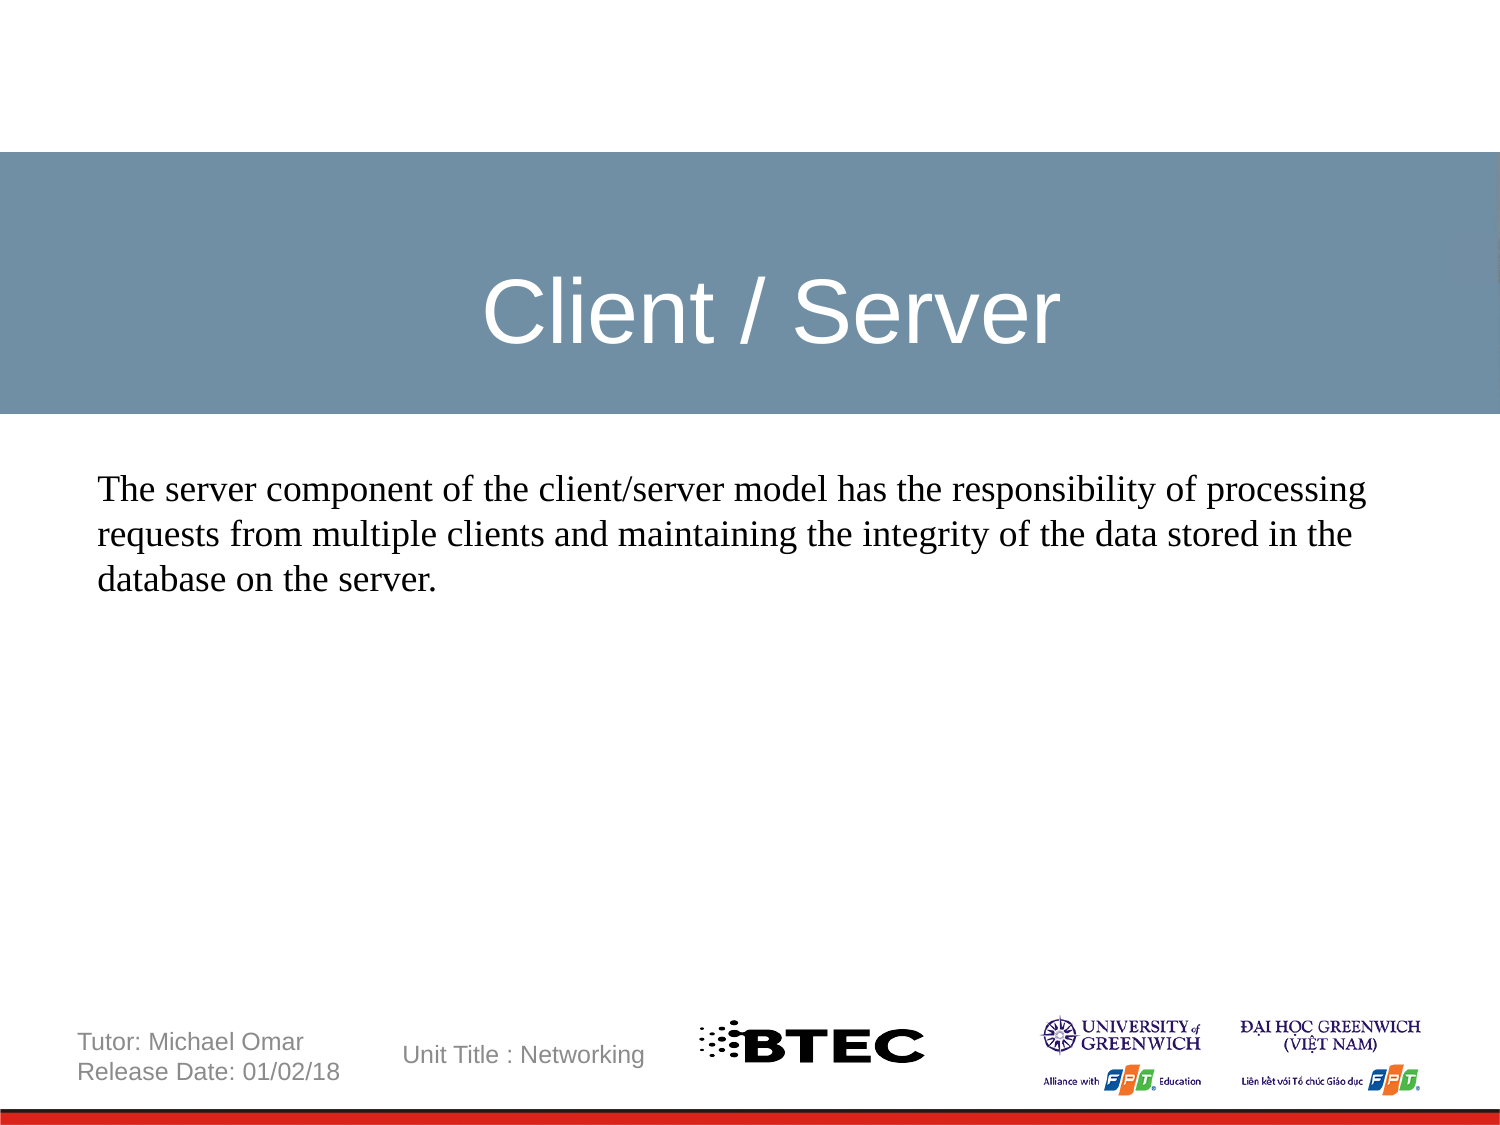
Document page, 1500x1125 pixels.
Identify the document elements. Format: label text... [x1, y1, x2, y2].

picture [1037, 1012, 1425, 1102]
picture [0, 1109, 1500, 1125]
text_box The server component of the client/server model has the responsibility of processing requests from multiple clients and maintaining the integrity of the data stored in the database on the server. [82, 456, 1500, 651]
picture [0, 152, 1500, 414]
picture [699, 1020, 925, 1063]
